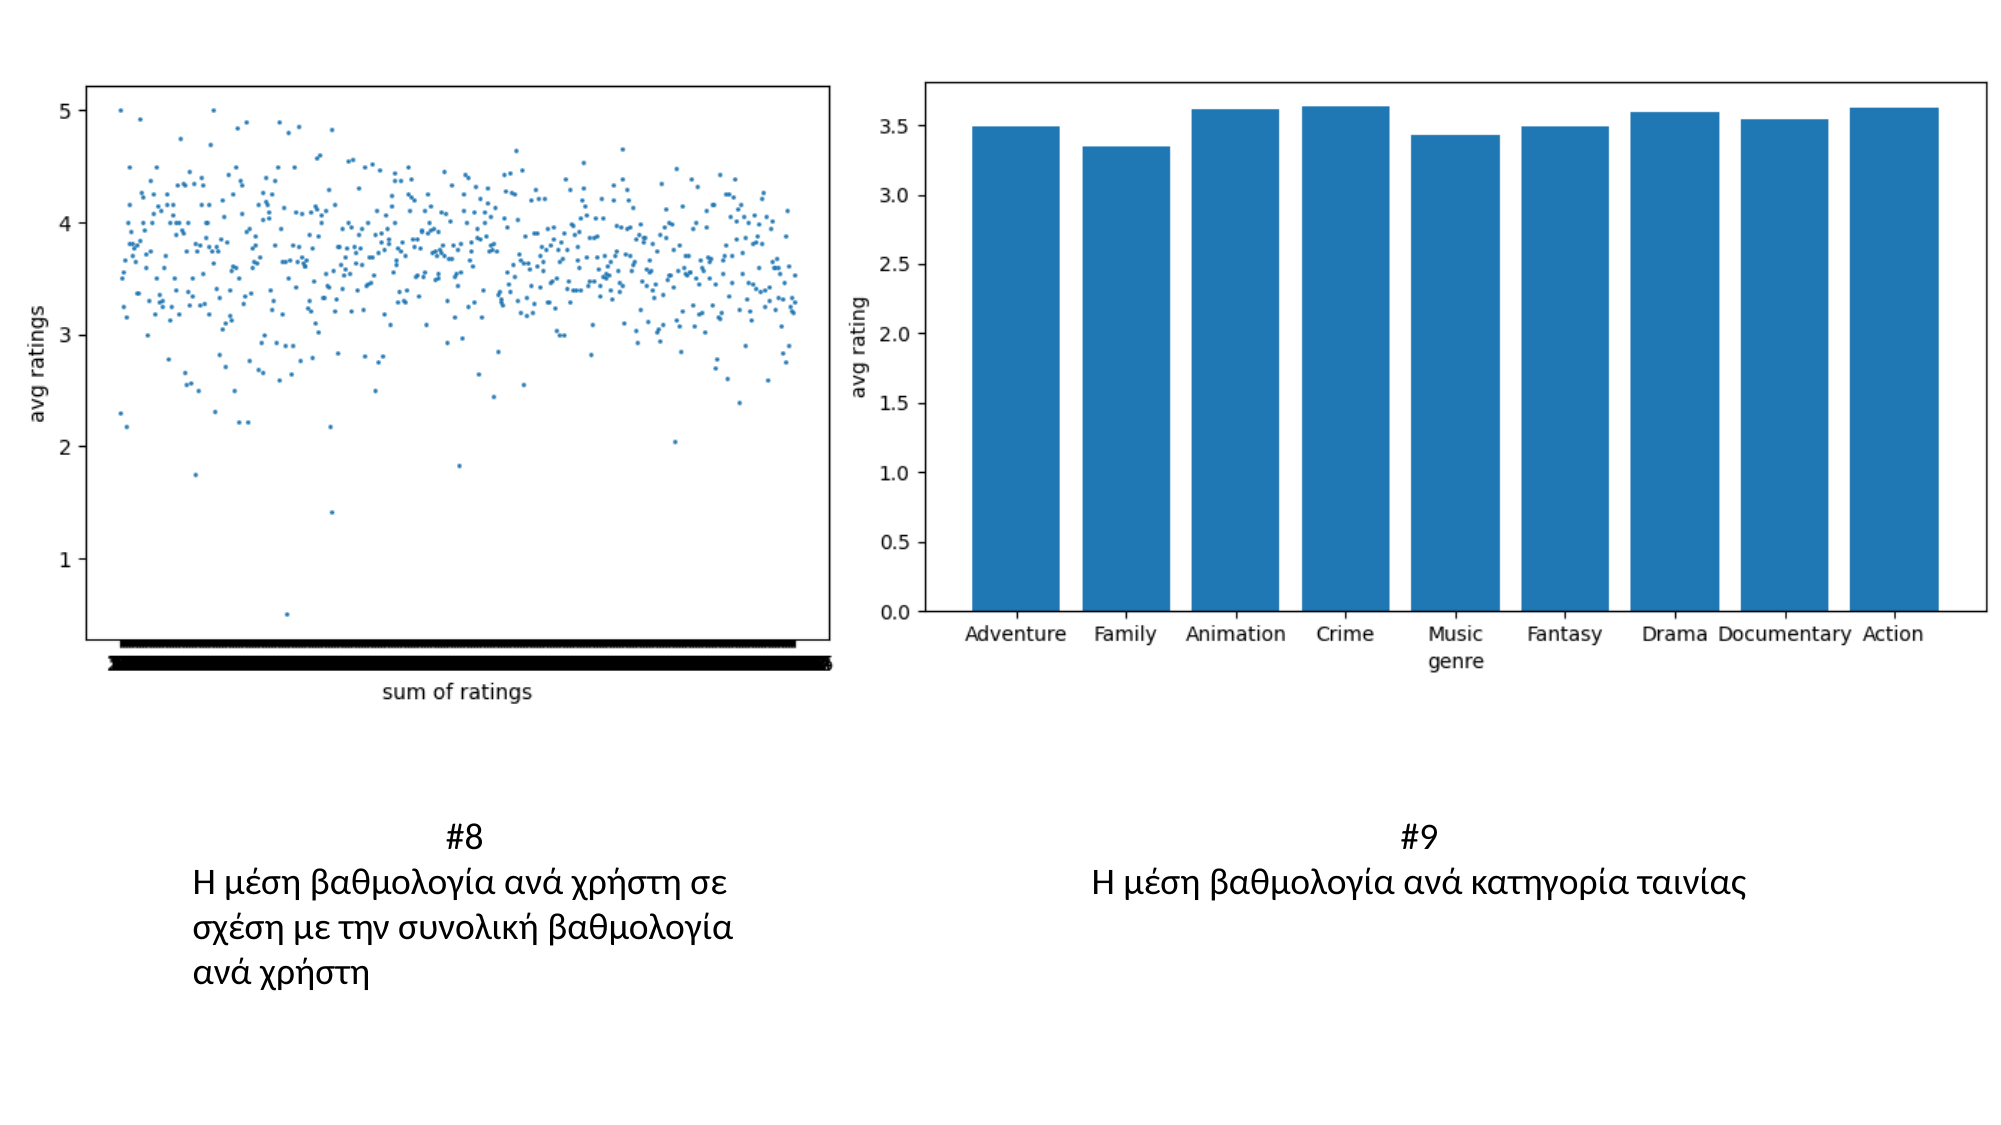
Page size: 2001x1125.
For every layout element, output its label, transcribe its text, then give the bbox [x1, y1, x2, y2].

text_box #8 Η μέση βαθμολογία ανά χρήστη σε σχέση με την συνολική βαθμολογία ανά χρήστη [177, 804, 752, 999]
picture [5, 0, 2000, 719]
text_box #9 Η μέση βαθμολογία ανά κατηγορία ταινίας [1076, 804, 1762, 909]
